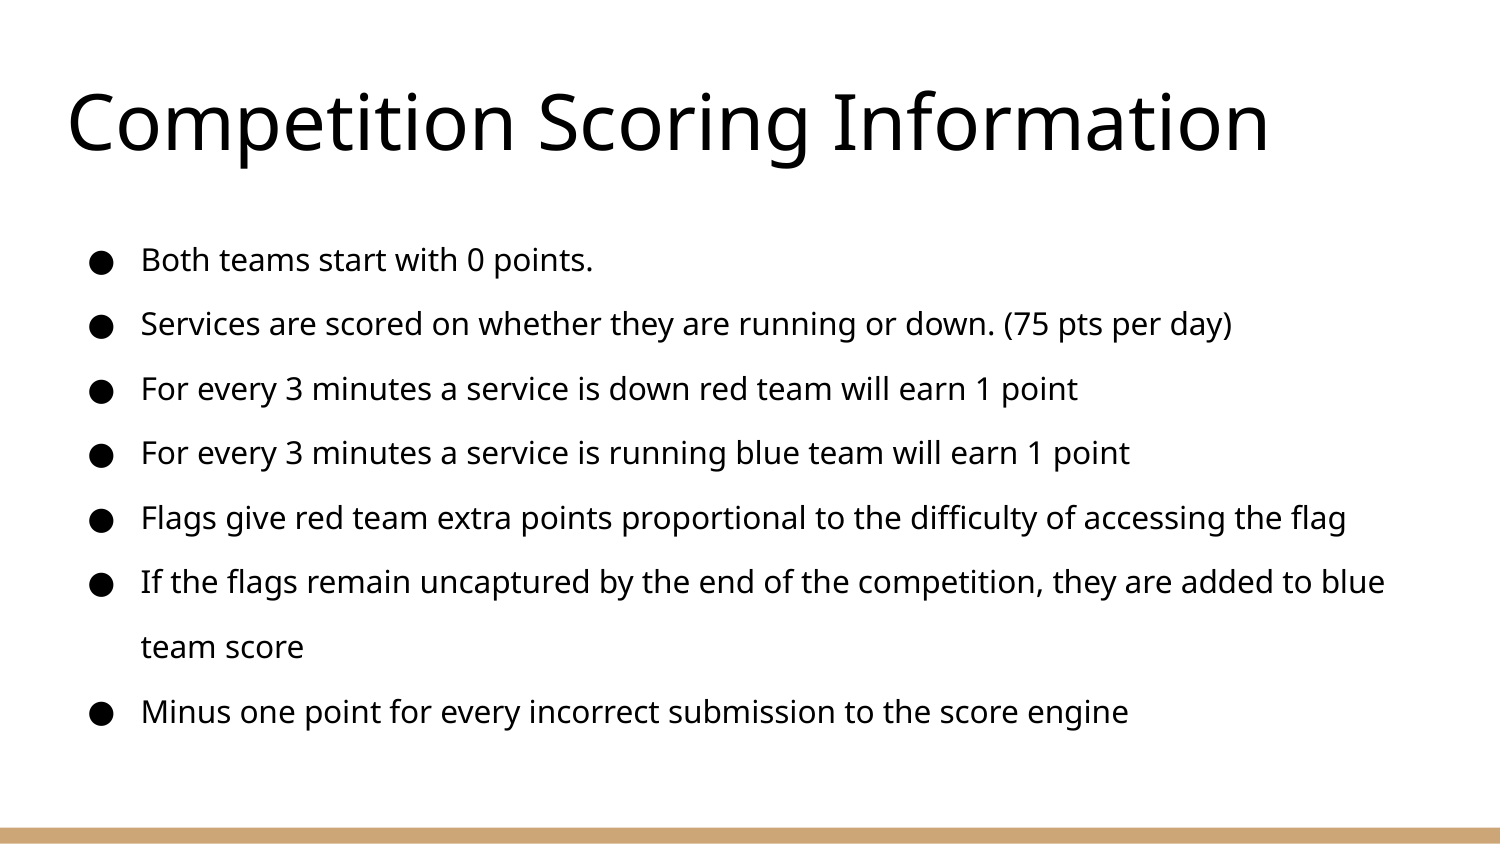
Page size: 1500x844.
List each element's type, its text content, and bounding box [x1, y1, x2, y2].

list Both teams start with 0 points. Services are scored on whether they are running or down. (75 pts per day) For every 3 minutes a service is down red team will earn 1 point For every 3 minutes a service is running blue team will earn 1 point Flags give red team extra points proportional to the difficulty of accessing the flag If the flags remain uncaptured by the end of the competition, they are added to blue team score Minus one point for every incorrect submission to the score engine [51, 200, 1449, 752]
title Competition Scoring Information [51, 51, 1449, 189]
